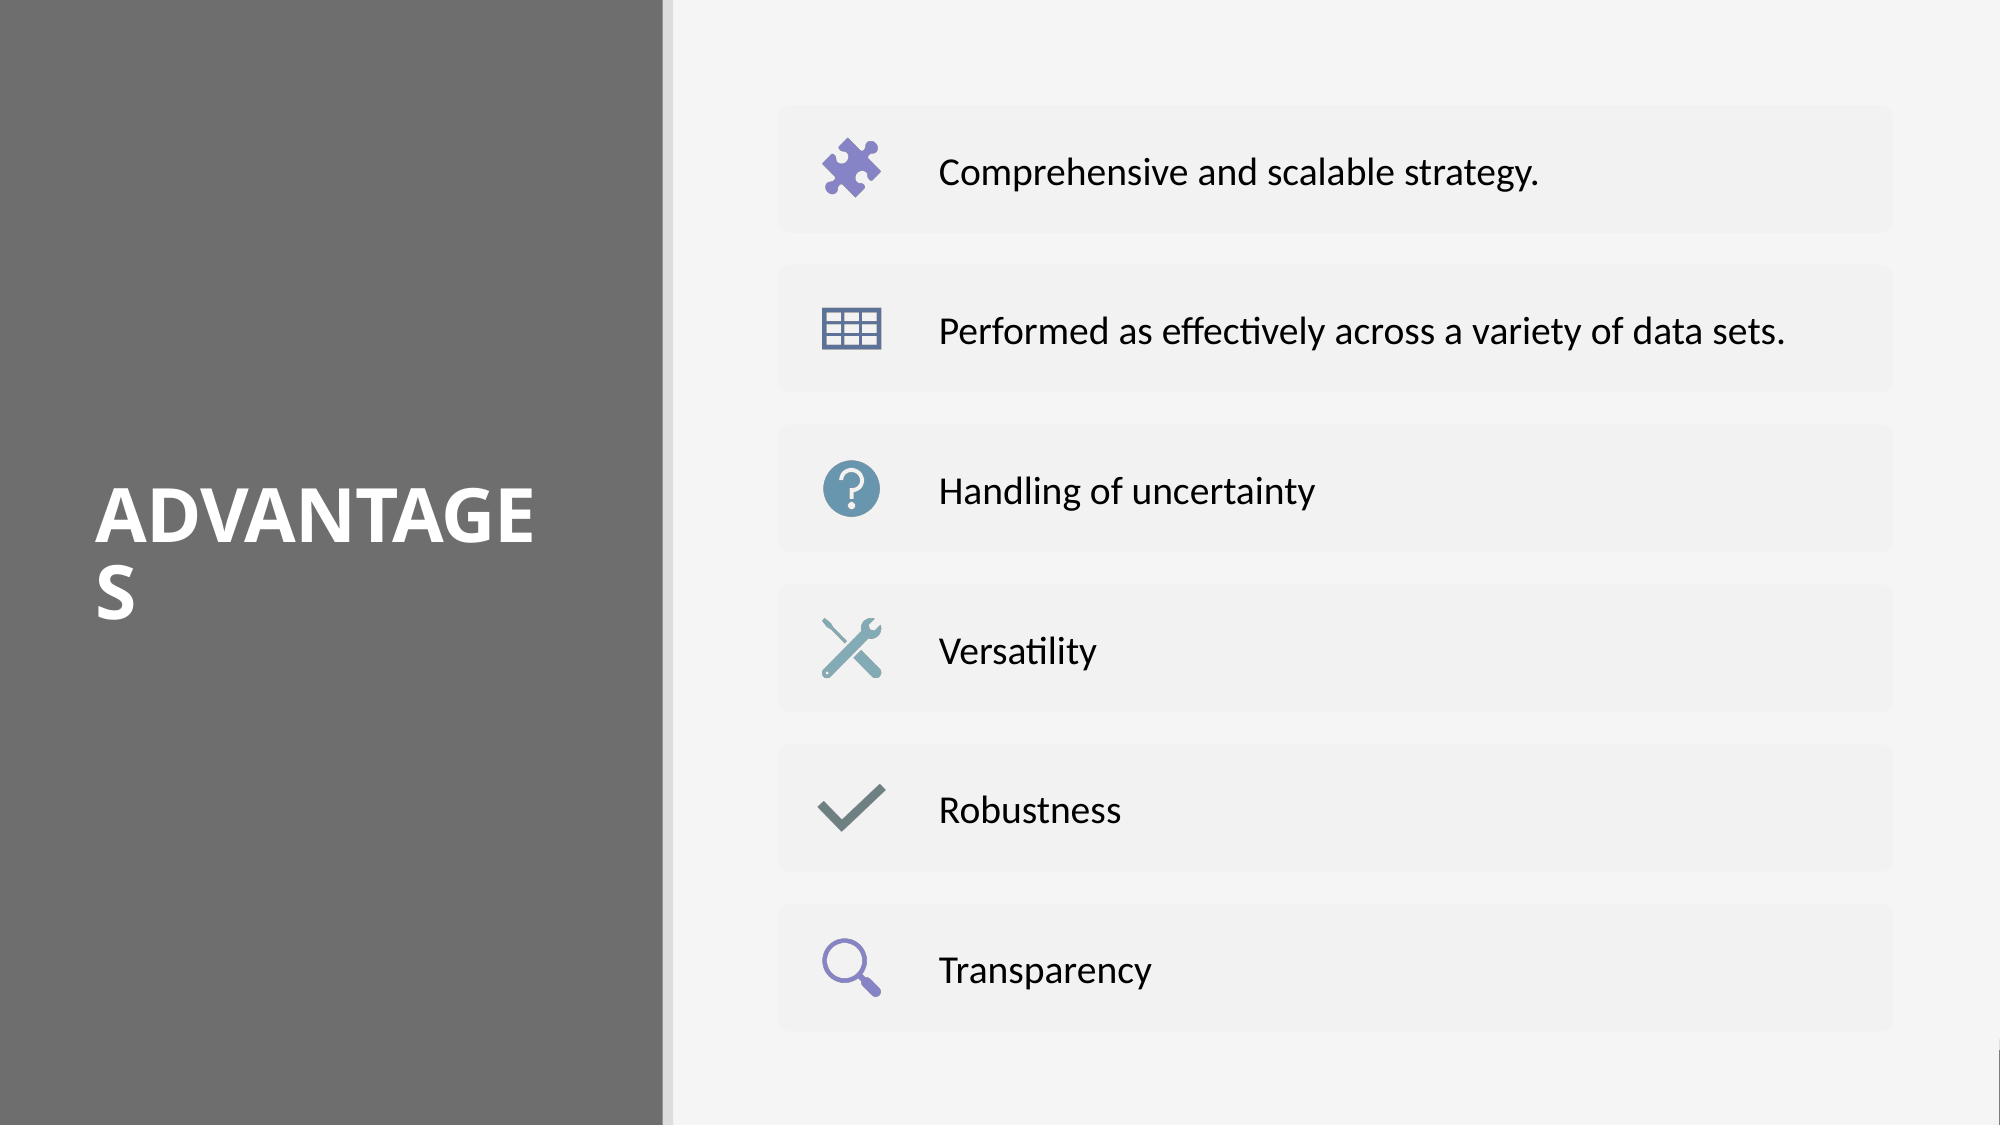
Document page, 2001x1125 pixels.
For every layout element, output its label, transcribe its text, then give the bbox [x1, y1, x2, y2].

text_box [0, 0, 661, 1125]
text_box [661, 0, 674, 1125]
text_box [674, 0, 2000, 1125]
title ADVANTAGES [80, 84, 587, 1032]
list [777, 104, 1894, 1033]
